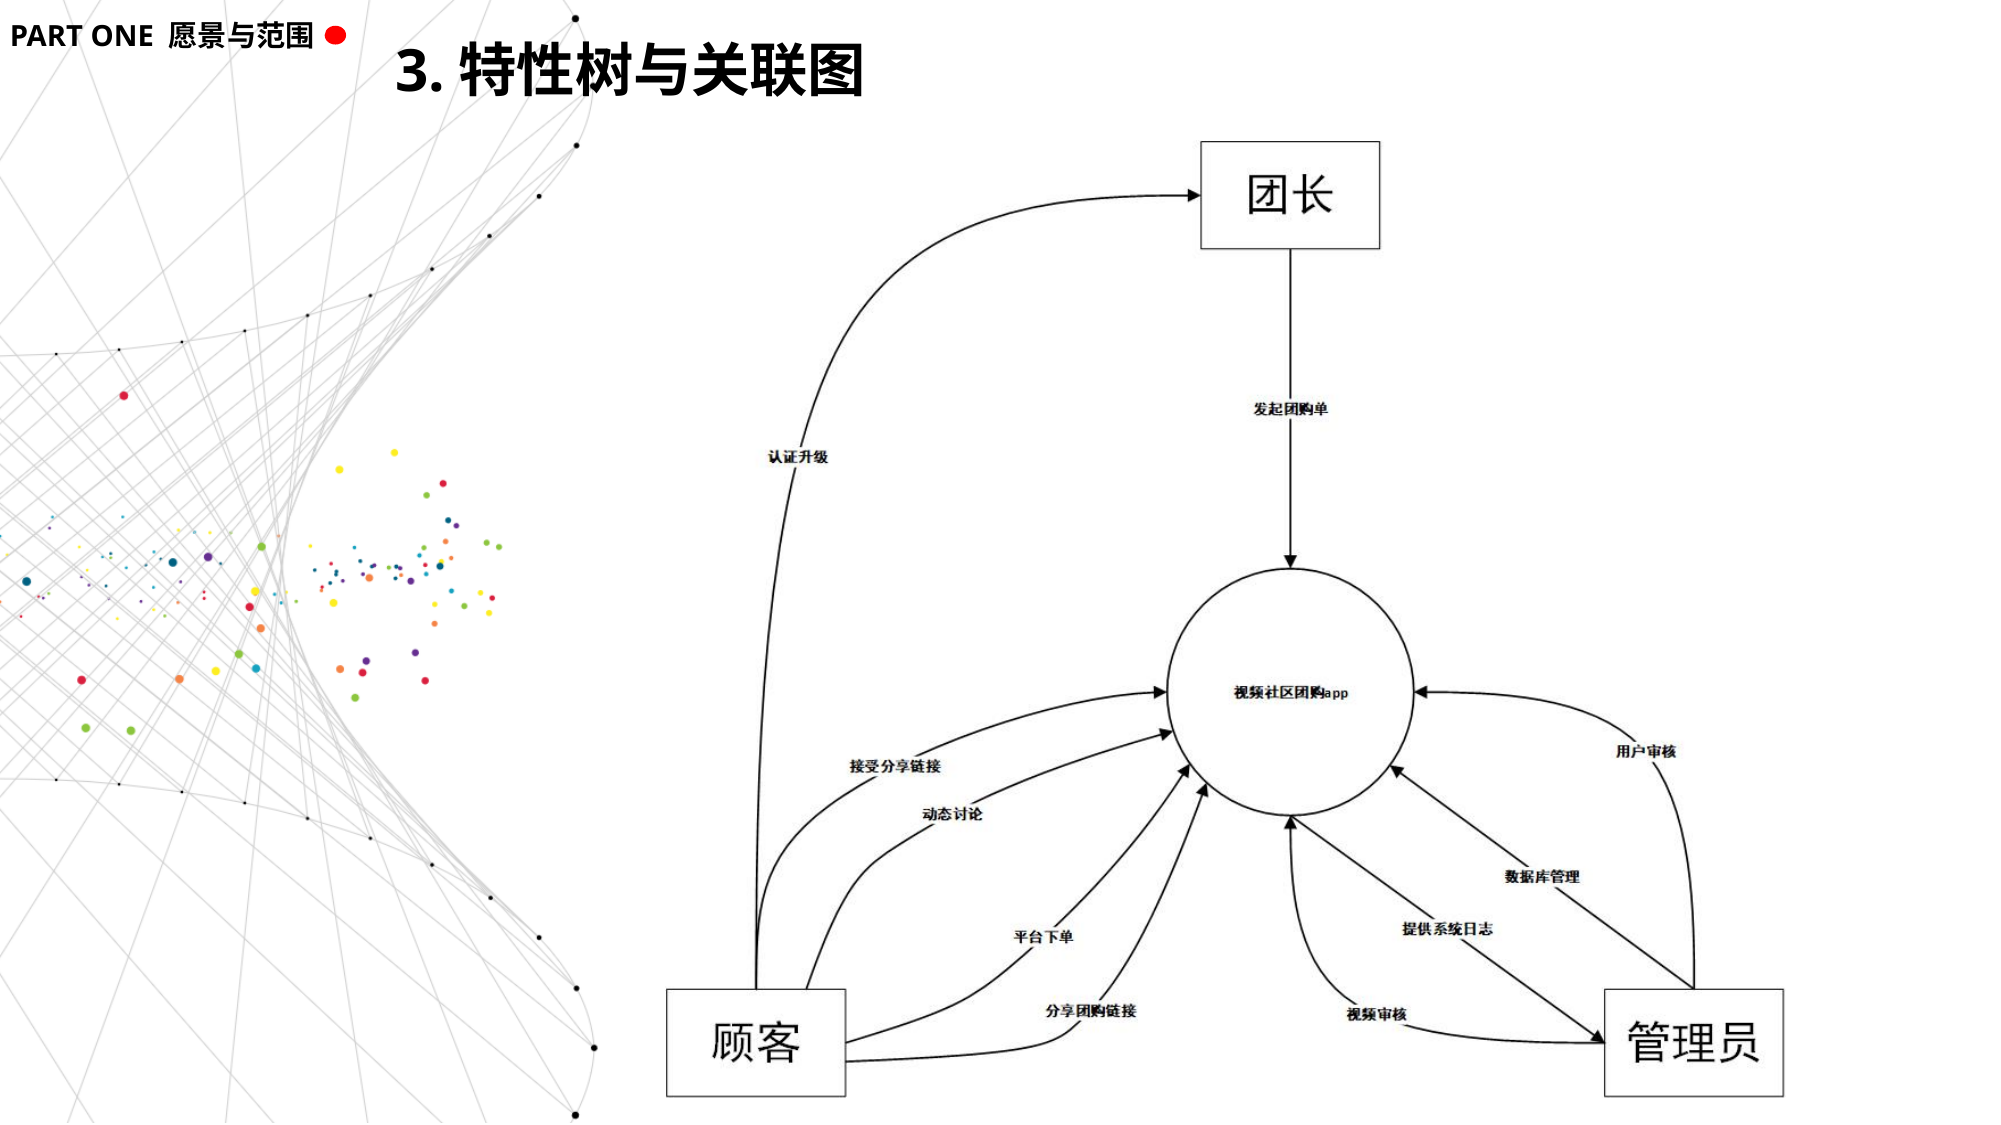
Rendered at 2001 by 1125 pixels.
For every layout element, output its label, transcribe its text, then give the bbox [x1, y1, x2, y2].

text_box 3.特性树与关联图 [368, 25, 893, 111]
picture [0, 0, 1786, 1123]
text_box [323, 24, 348, 46]
text_box PART ONE 愿景与范围 [0, 9, 330, 60]
